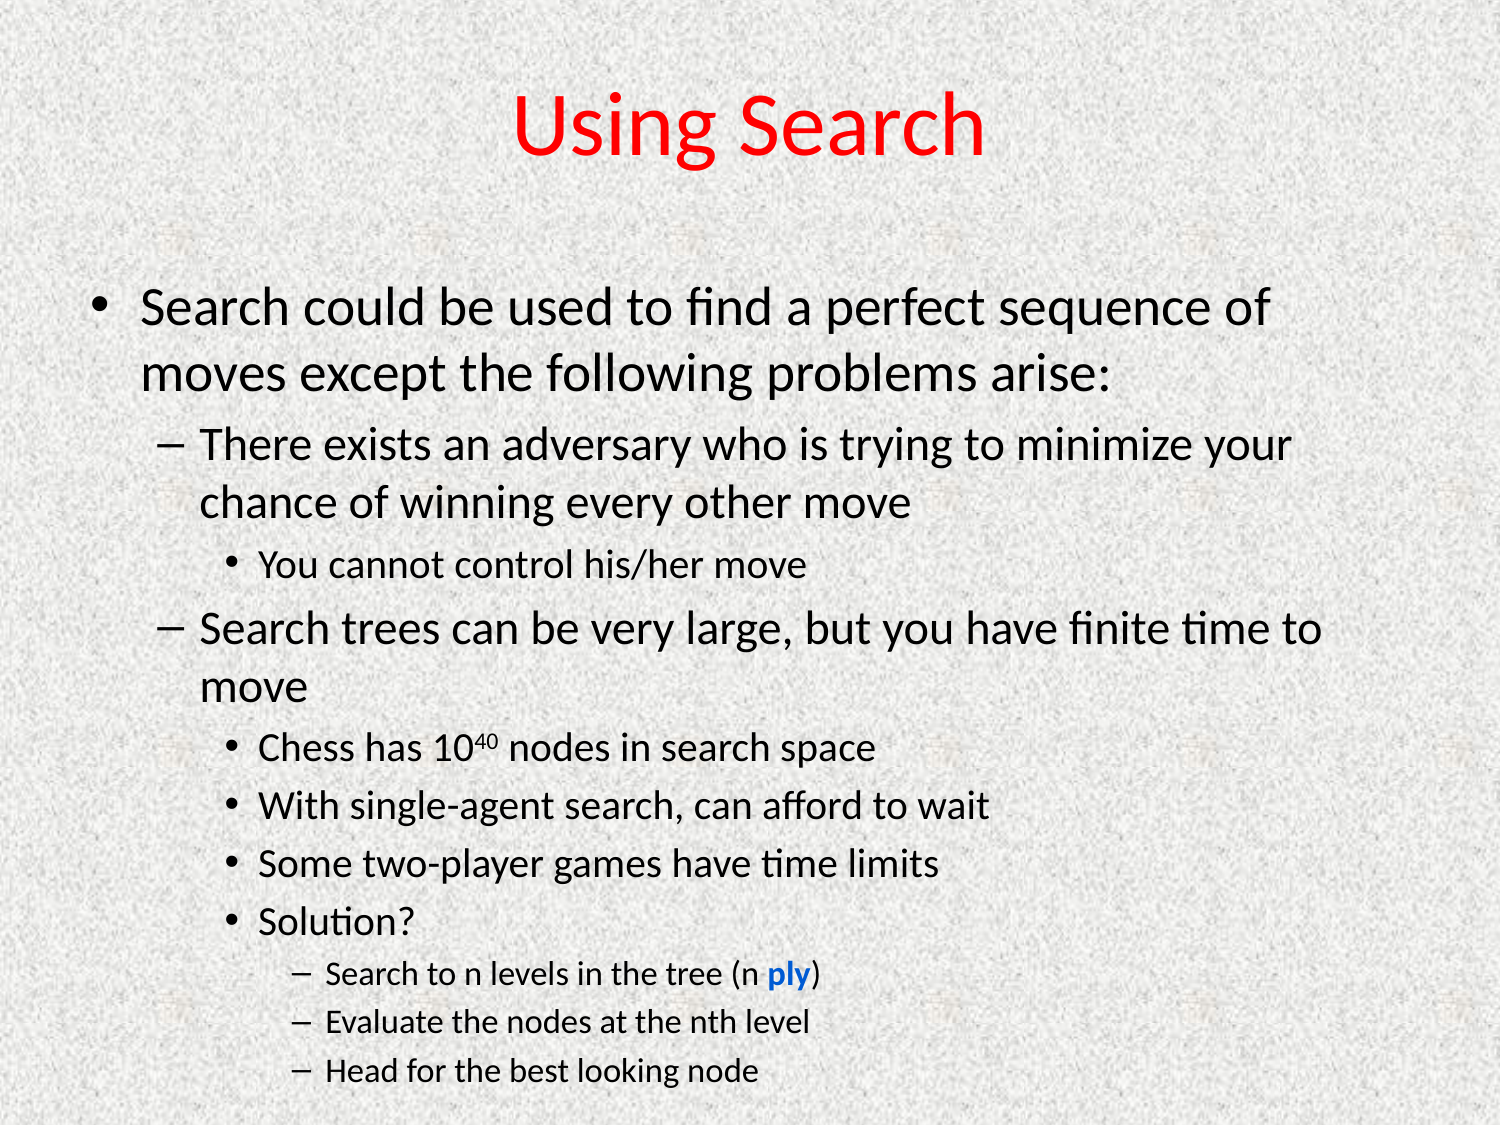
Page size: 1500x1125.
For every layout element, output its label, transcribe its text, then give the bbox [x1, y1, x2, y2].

list Search could be used to find a perfect sequence of moves except the following problems arise: There exists an adversary who is trying to minimize your chance of winning every other move You cannot control his/her move Search trees can be very large, but you have finite time to move Chess has 1040 nodes in search space With single-agent search, can afford to wait Some two-player games have time limits Solution? Search to n levels in the tree (n ply) Evaluate the nodes at the nth level Head for the best looking node [75, 262, 1425, 1100]
picture [0, 0, 1500, 1125]
title Using Search [75, 24, 1425, 213]
